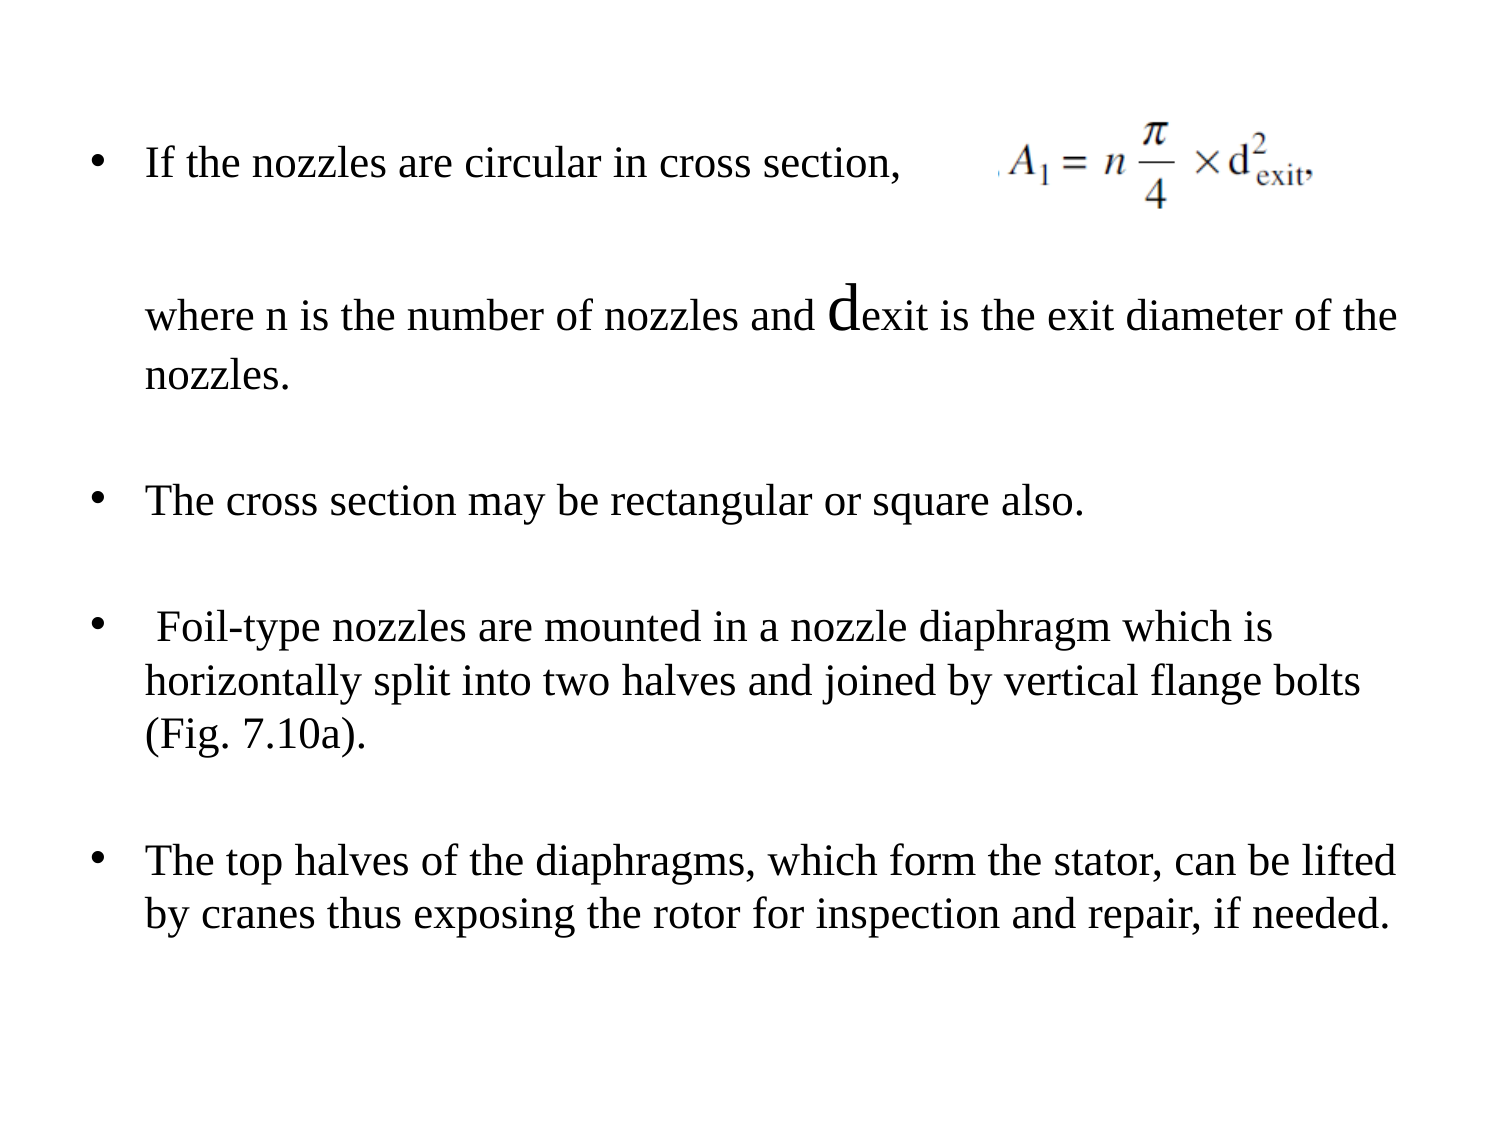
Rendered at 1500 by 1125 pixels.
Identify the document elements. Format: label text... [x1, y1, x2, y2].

picture [997, 113, 1316, 224]
list If the nozzles are circular in cross section, where n is the number of nozzles and dexit is the exit diameter of the nozzles. The cross section may be rectangular or square also. Foil-type nozzles are mounted in a nozzle diaphragm which is horizontally split into two halves and joined by vertical flange bolts (Fig. 7.10a). The top halves of the diaphragms, which form the stator, can be lifted by cranes thus exposing the rotor for inspection and repair, if needed. [75, 125, 1425, 1005]
